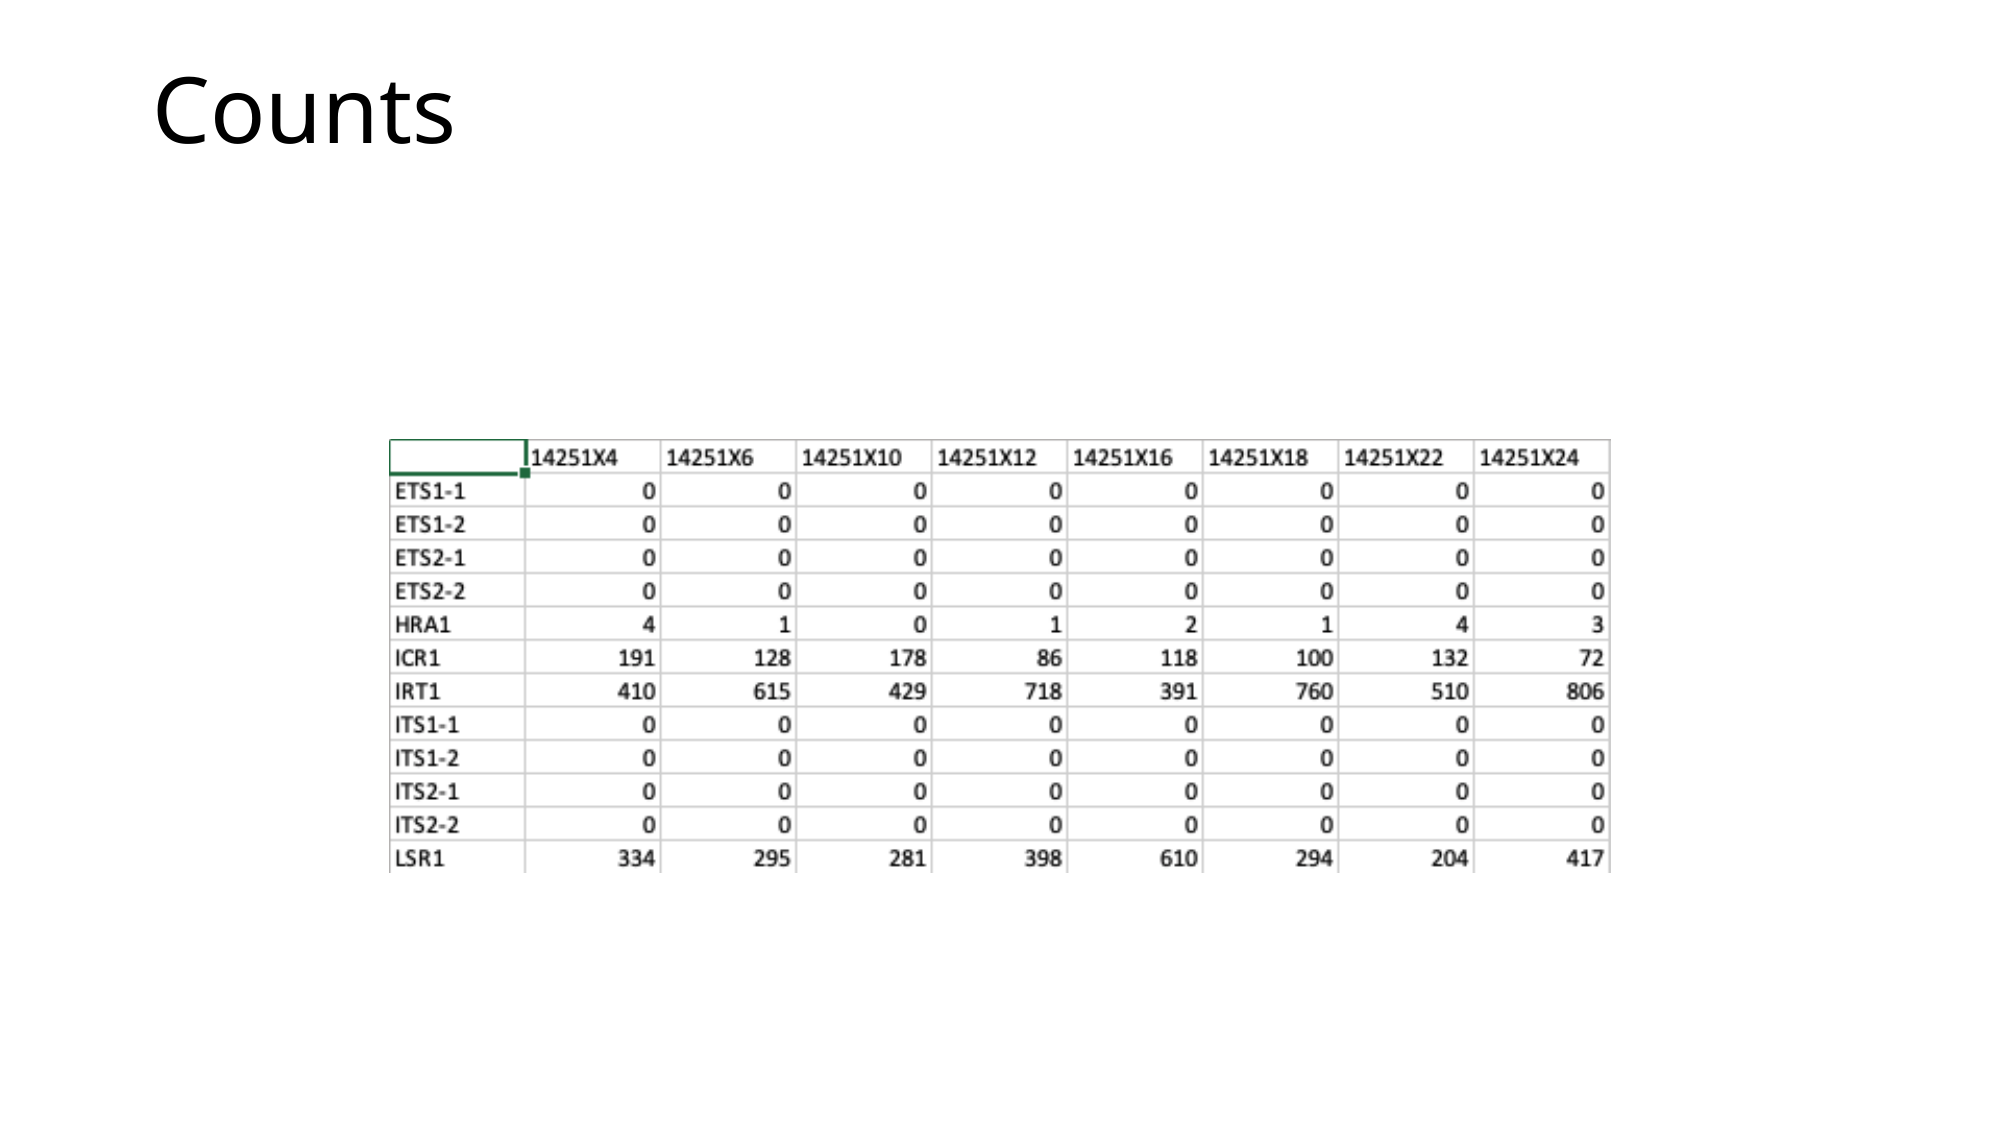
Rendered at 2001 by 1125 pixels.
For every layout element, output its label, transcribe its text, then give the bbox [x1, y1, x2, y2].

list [389, 439, 1611, 873]
title Counts [137, 59, 1863, 278]
